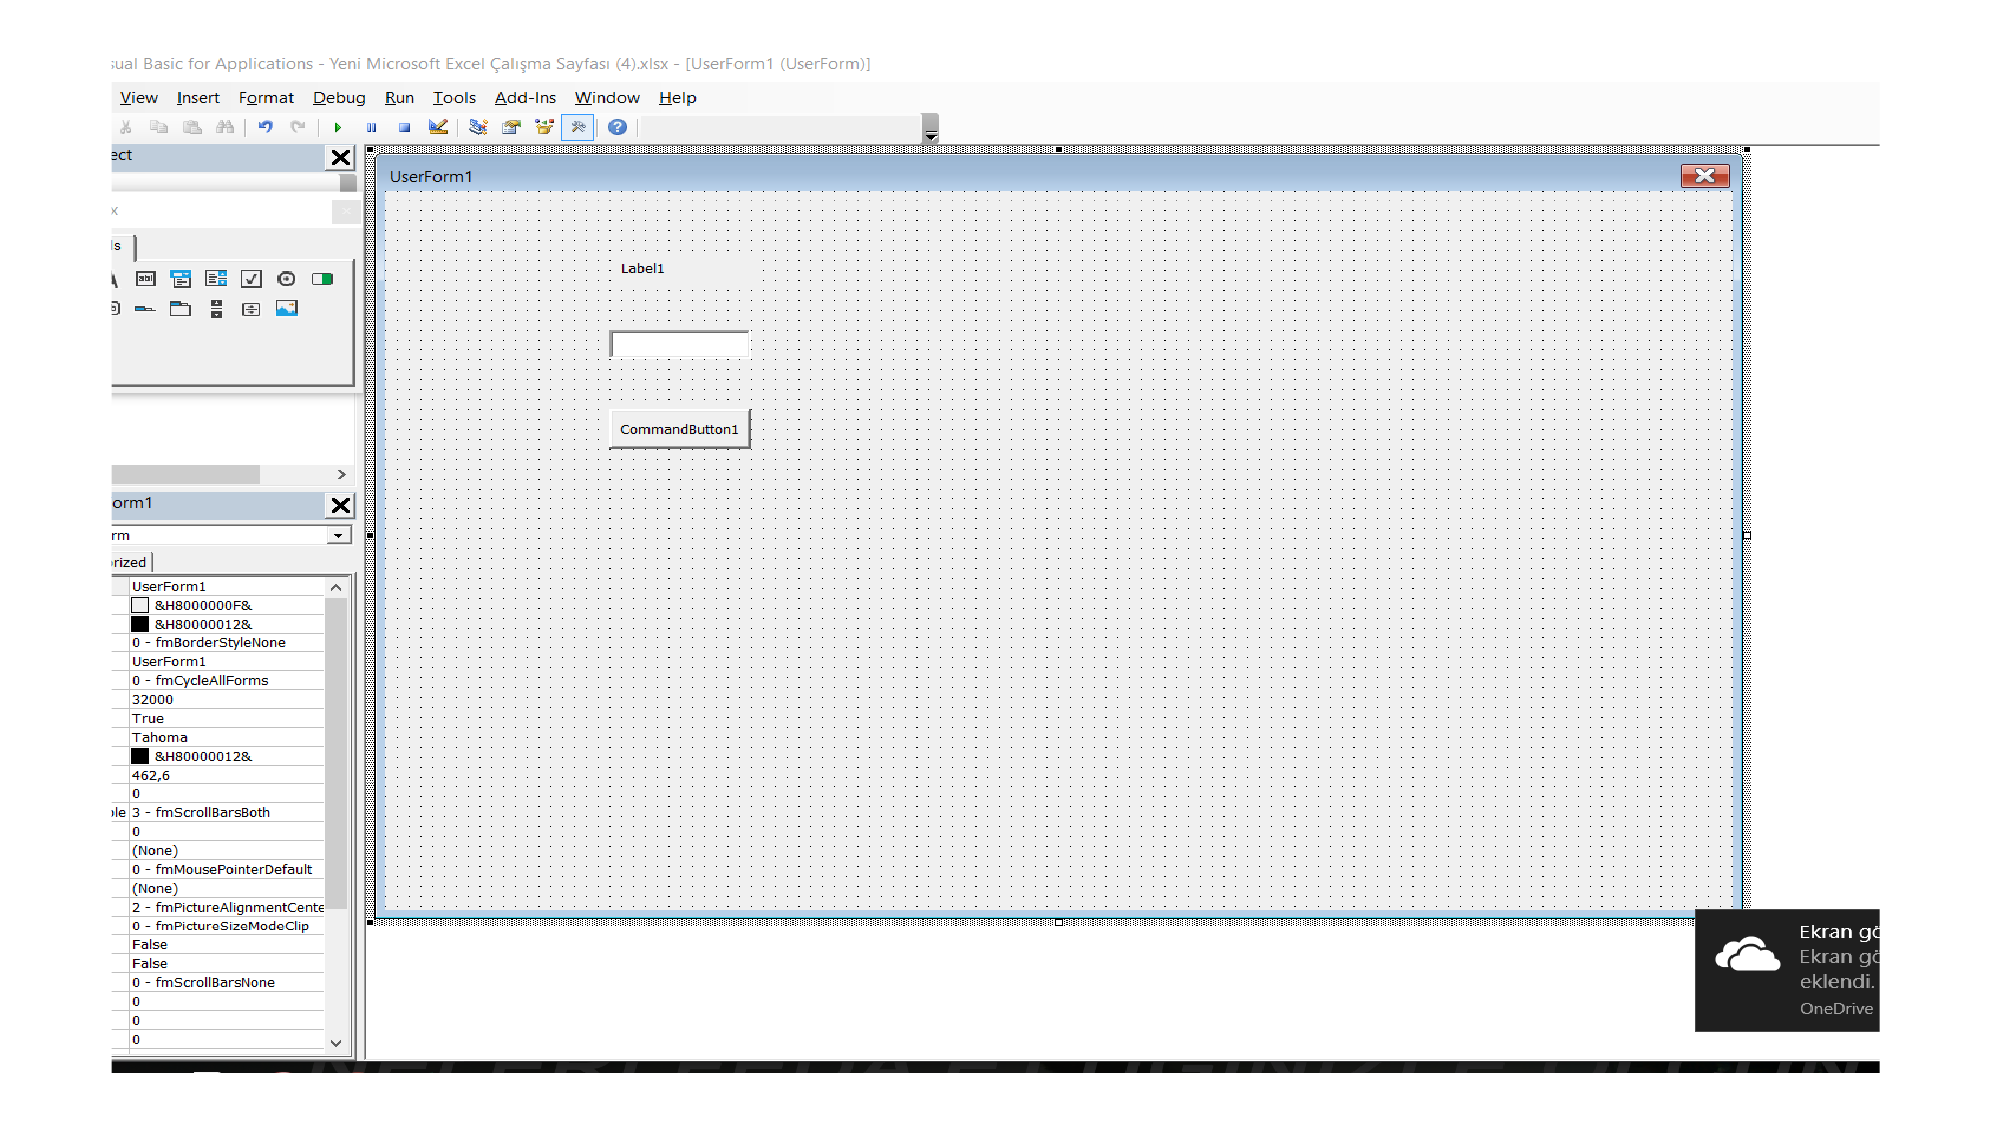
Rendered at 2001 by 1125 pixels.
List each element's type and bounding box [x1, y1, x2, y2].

picture [111, 55, 1880, 1073]
